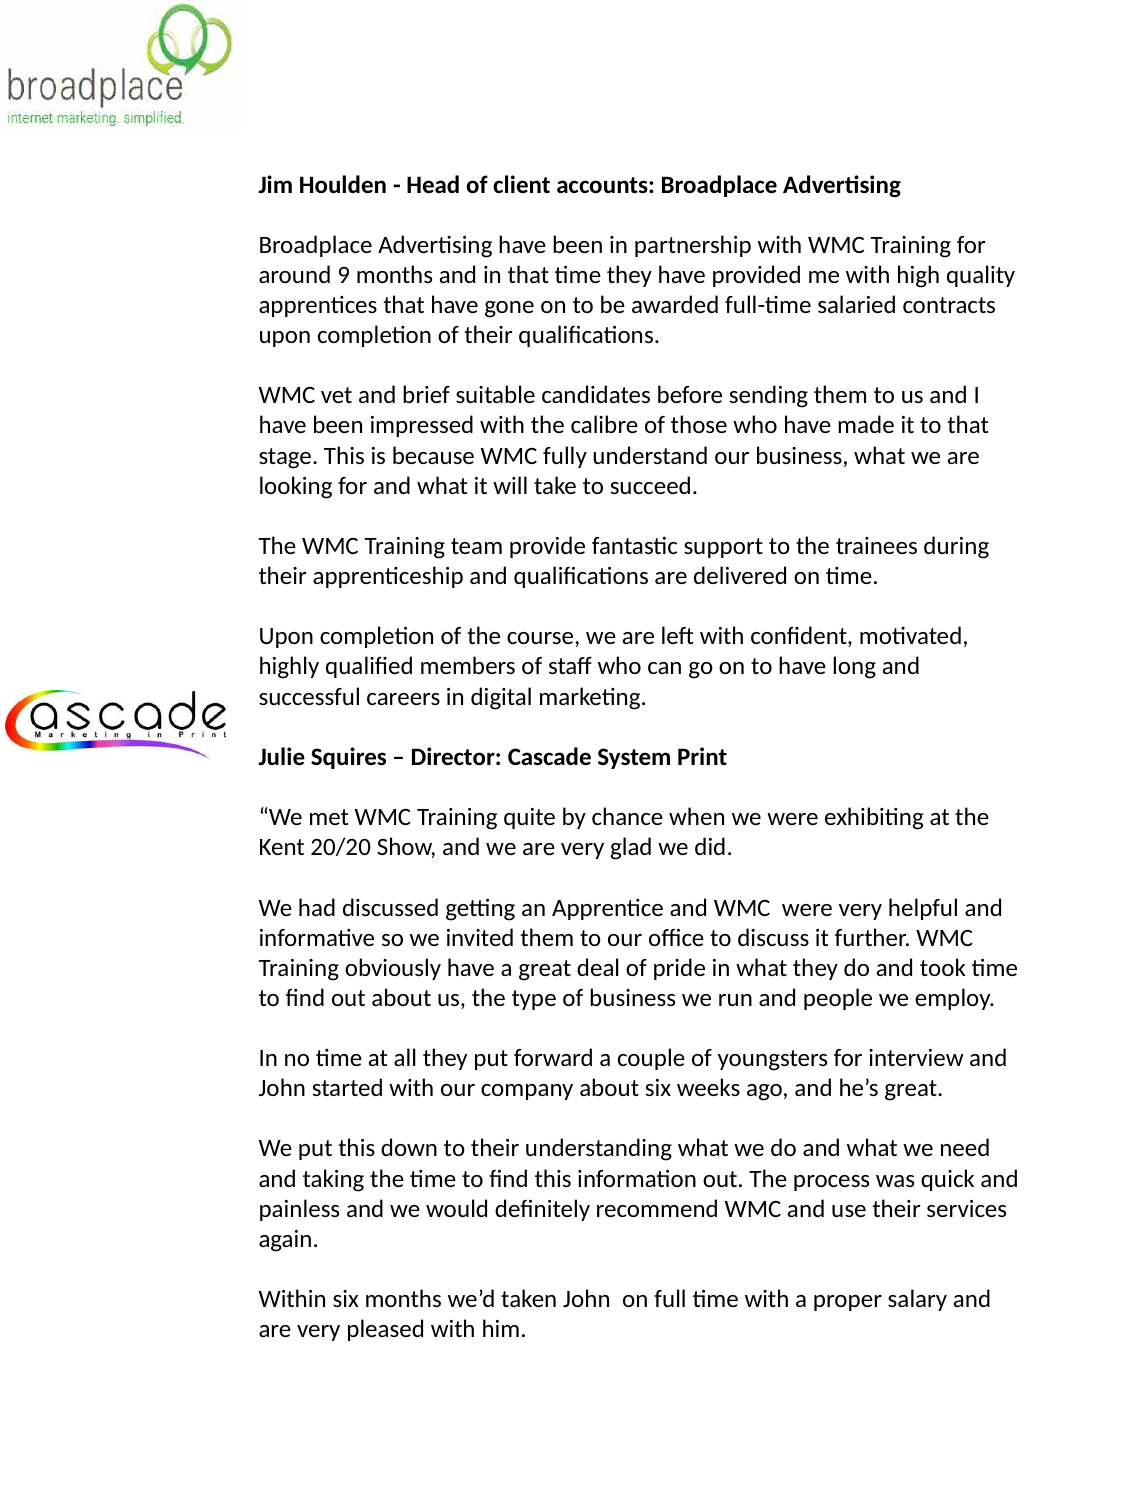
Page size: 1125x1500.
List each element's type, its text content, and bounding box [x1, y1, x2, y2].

title Jim Houlden - Head of client accounts: Broadplace Advertising Broadplace Advertising have been in partnership with WMC Training for around 9 months and in that time they have provided me with high quality apprentices that have gone on to be awarded full-time salaried contracts upon completion of their qualifications. WMC vet and brief suitable candidates before sending them to us and I have been impressed with the calibre of those who have made it to that stage. This is because WMC fully understand our business, what we are looking for and what it will take to succeed. The WMC Training team provide fantastic support to the trainees during their apprenticeship and qualifications are delivered on time. Upon completion of the course, we are left with confident, motivated, highly qualified members of staff who can go on to have long and successful careers in digital marketing. Julie Squires – Director: Cascade System Print “We met WMC Training quite by chance when we were exhibiting at the Kent 20/20 Show, and we are very glad we did. We had discussed getting an Apprentice and WMC were very helpful and informative so we invited them to our office to discuss it further. WMC Training obviously have a great deal of pride in what they do and took time to find out about us, the type of business we run and people we employ. In no time at all they put forward a couple of youngsters for interview and John started with our company about six weeks ago, and he’s great. We put this down to their understanding what we do and what we need and taking the time to find this information out. The process was quick and painless and we would definitely recommend WMC and use their services again. Within six months we’d taken John on full time with a proper salary and are very pleased with him. [243, 41, 1041, 1436]
picture [0, 0, 244, 130]
picture [5, 690, 226, 759]
